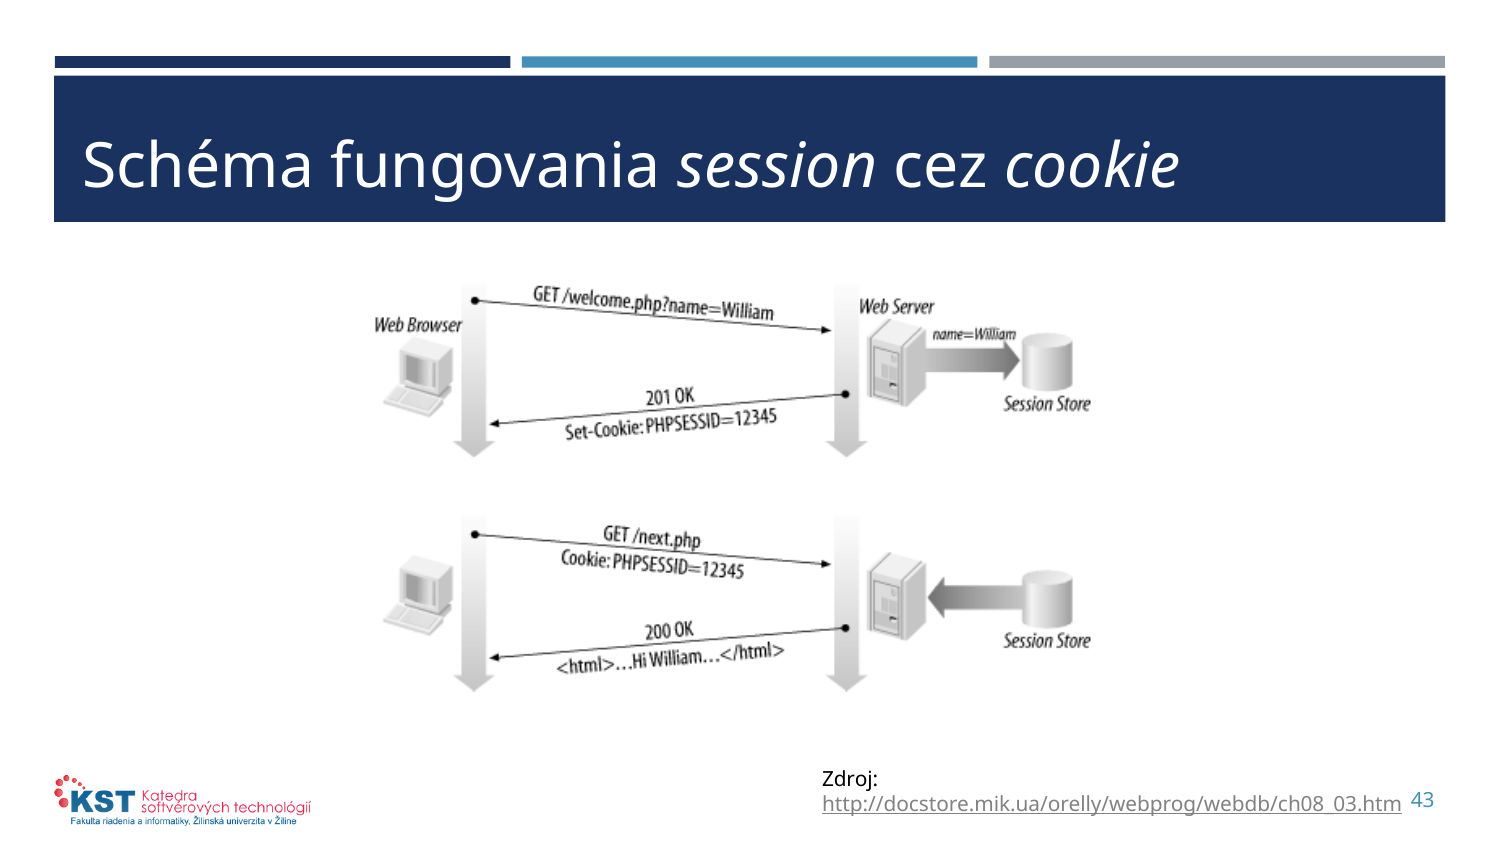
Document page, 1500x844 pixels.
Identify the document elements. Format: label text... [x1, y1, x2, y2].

title Schéma fungovania session cez cookie [71, 86, 1429, 212]
slide_number 43 [1420, 777, 1446, 823]
picture [54, 775, 311, 826]
text_box Zdroj: http://docstore.mik.ua/orelly/webprog/webdb/ch08_03.htm [807, 757, 1420, 826]
picture [371, 280, 1095, 692]
